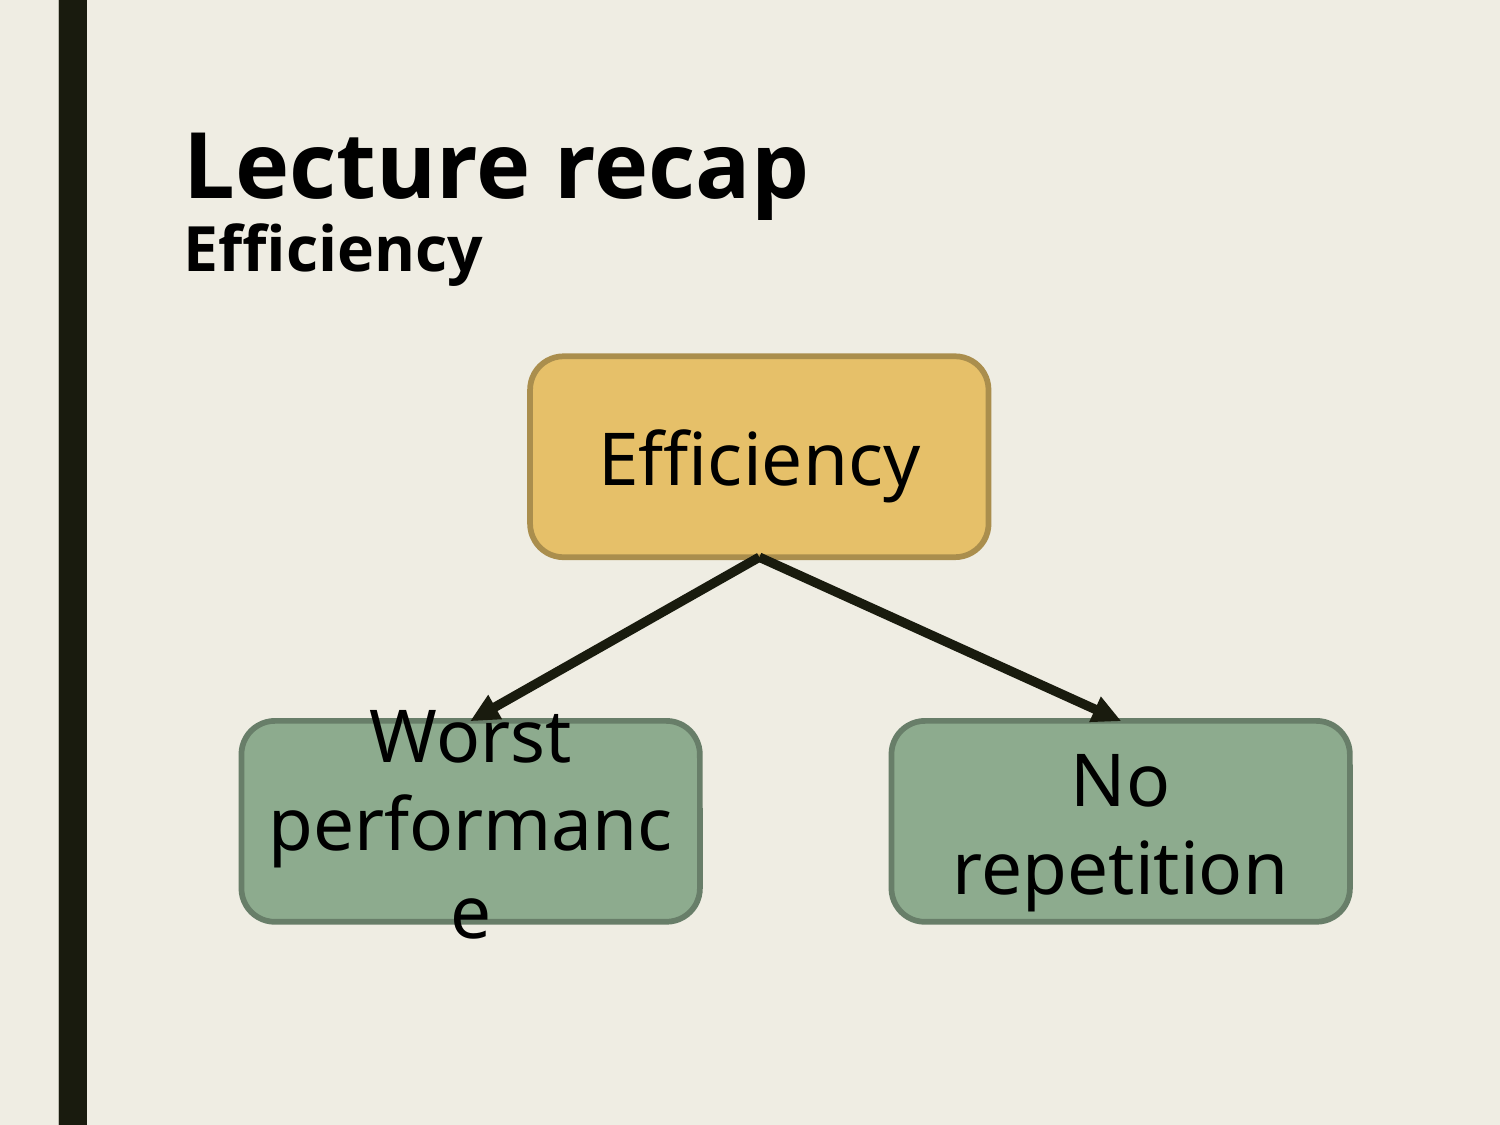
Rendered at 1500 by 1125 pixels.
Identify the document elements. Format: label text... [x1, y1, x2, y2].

title Lecture recap Efficiency [168, 112, 1351, 357]
text_box Efficiency [527, 353, 992, 557]
text_box No repetition [888, 718, 1353, 925]
text_box Worst performance [238, 718, 703, 925]
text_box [470, 557, 759, 721]
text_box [759, 557, 1121, 721]
